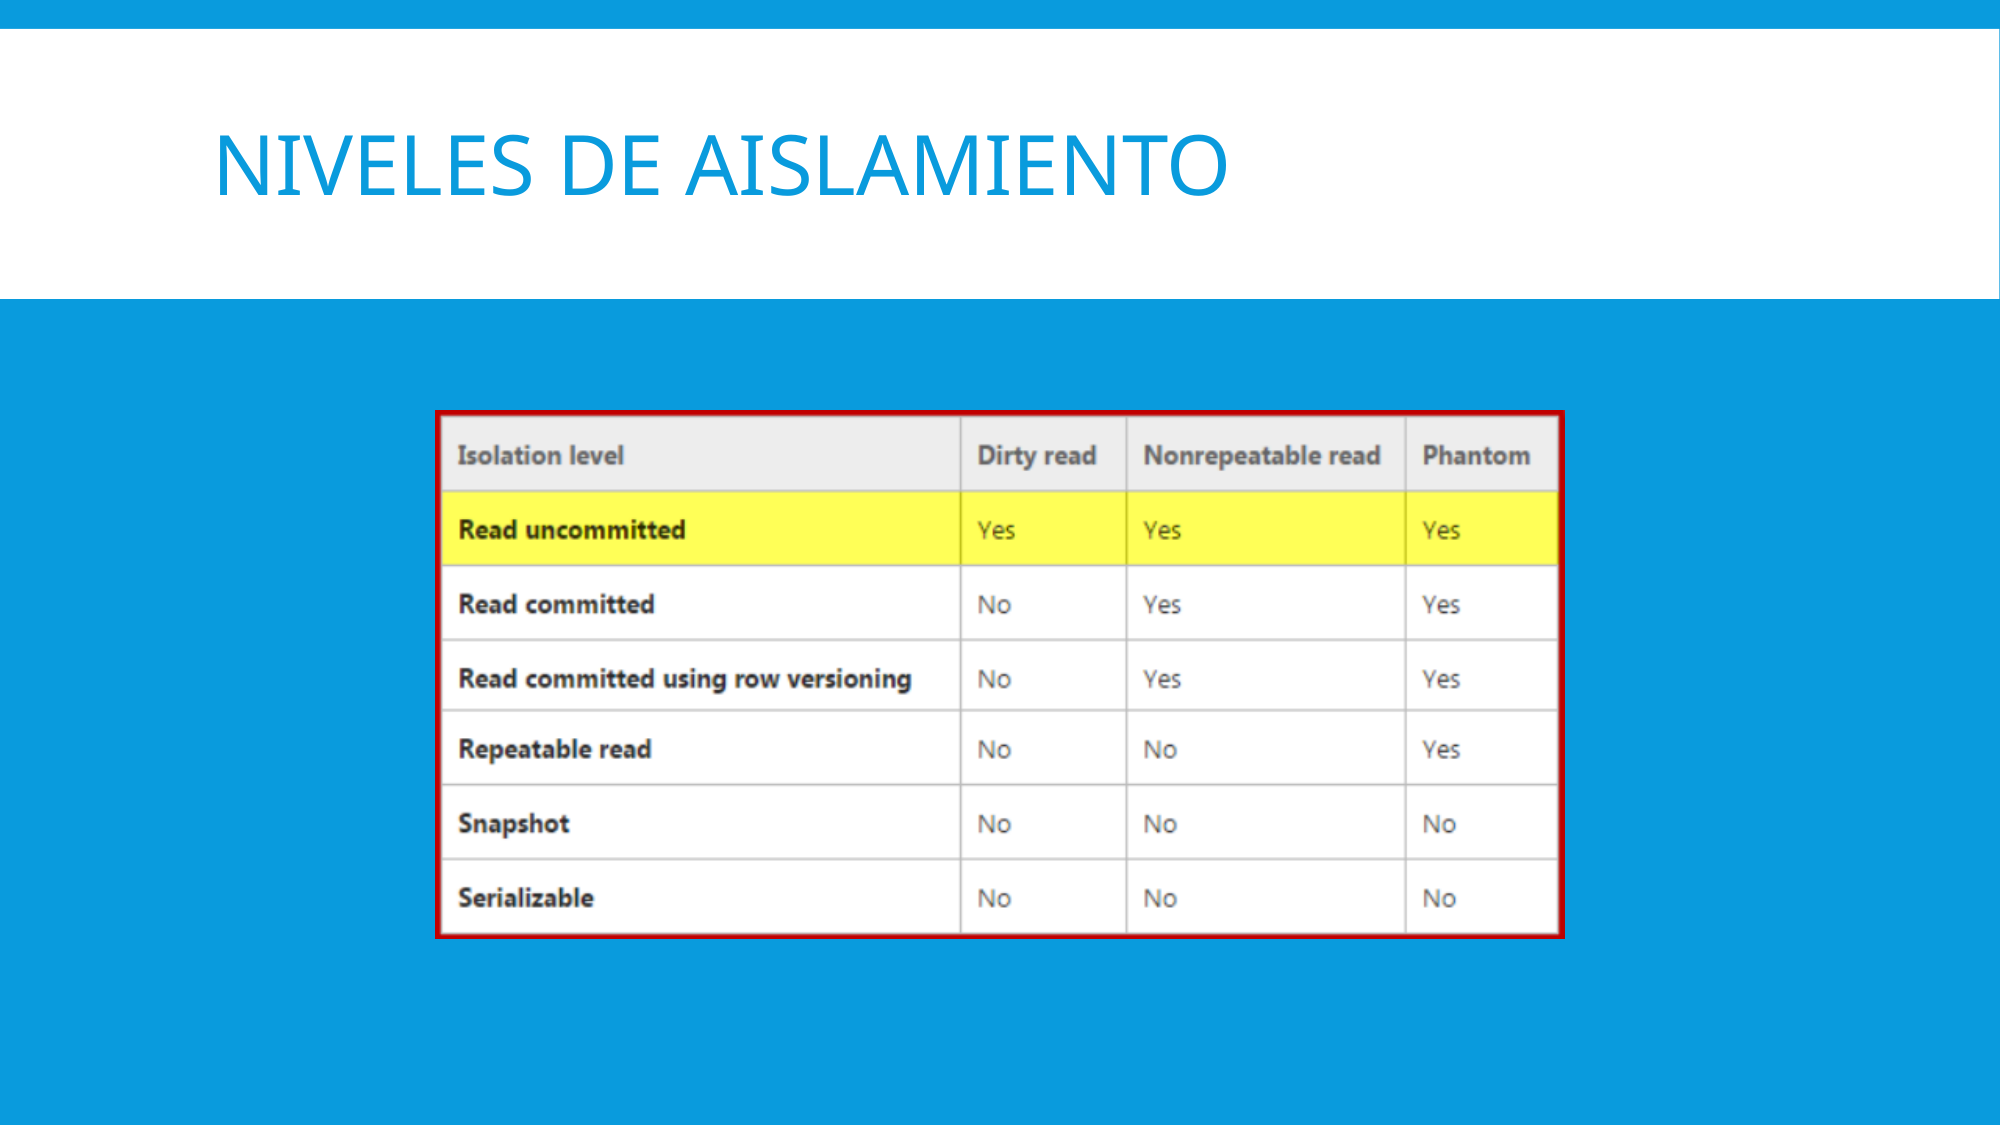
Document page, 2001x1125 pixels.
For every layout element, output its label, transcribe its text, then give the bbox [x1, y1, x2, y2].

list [434, 410, 1565, 940]
title Niveles de aislamiento [197, 46, 1803, 295]
